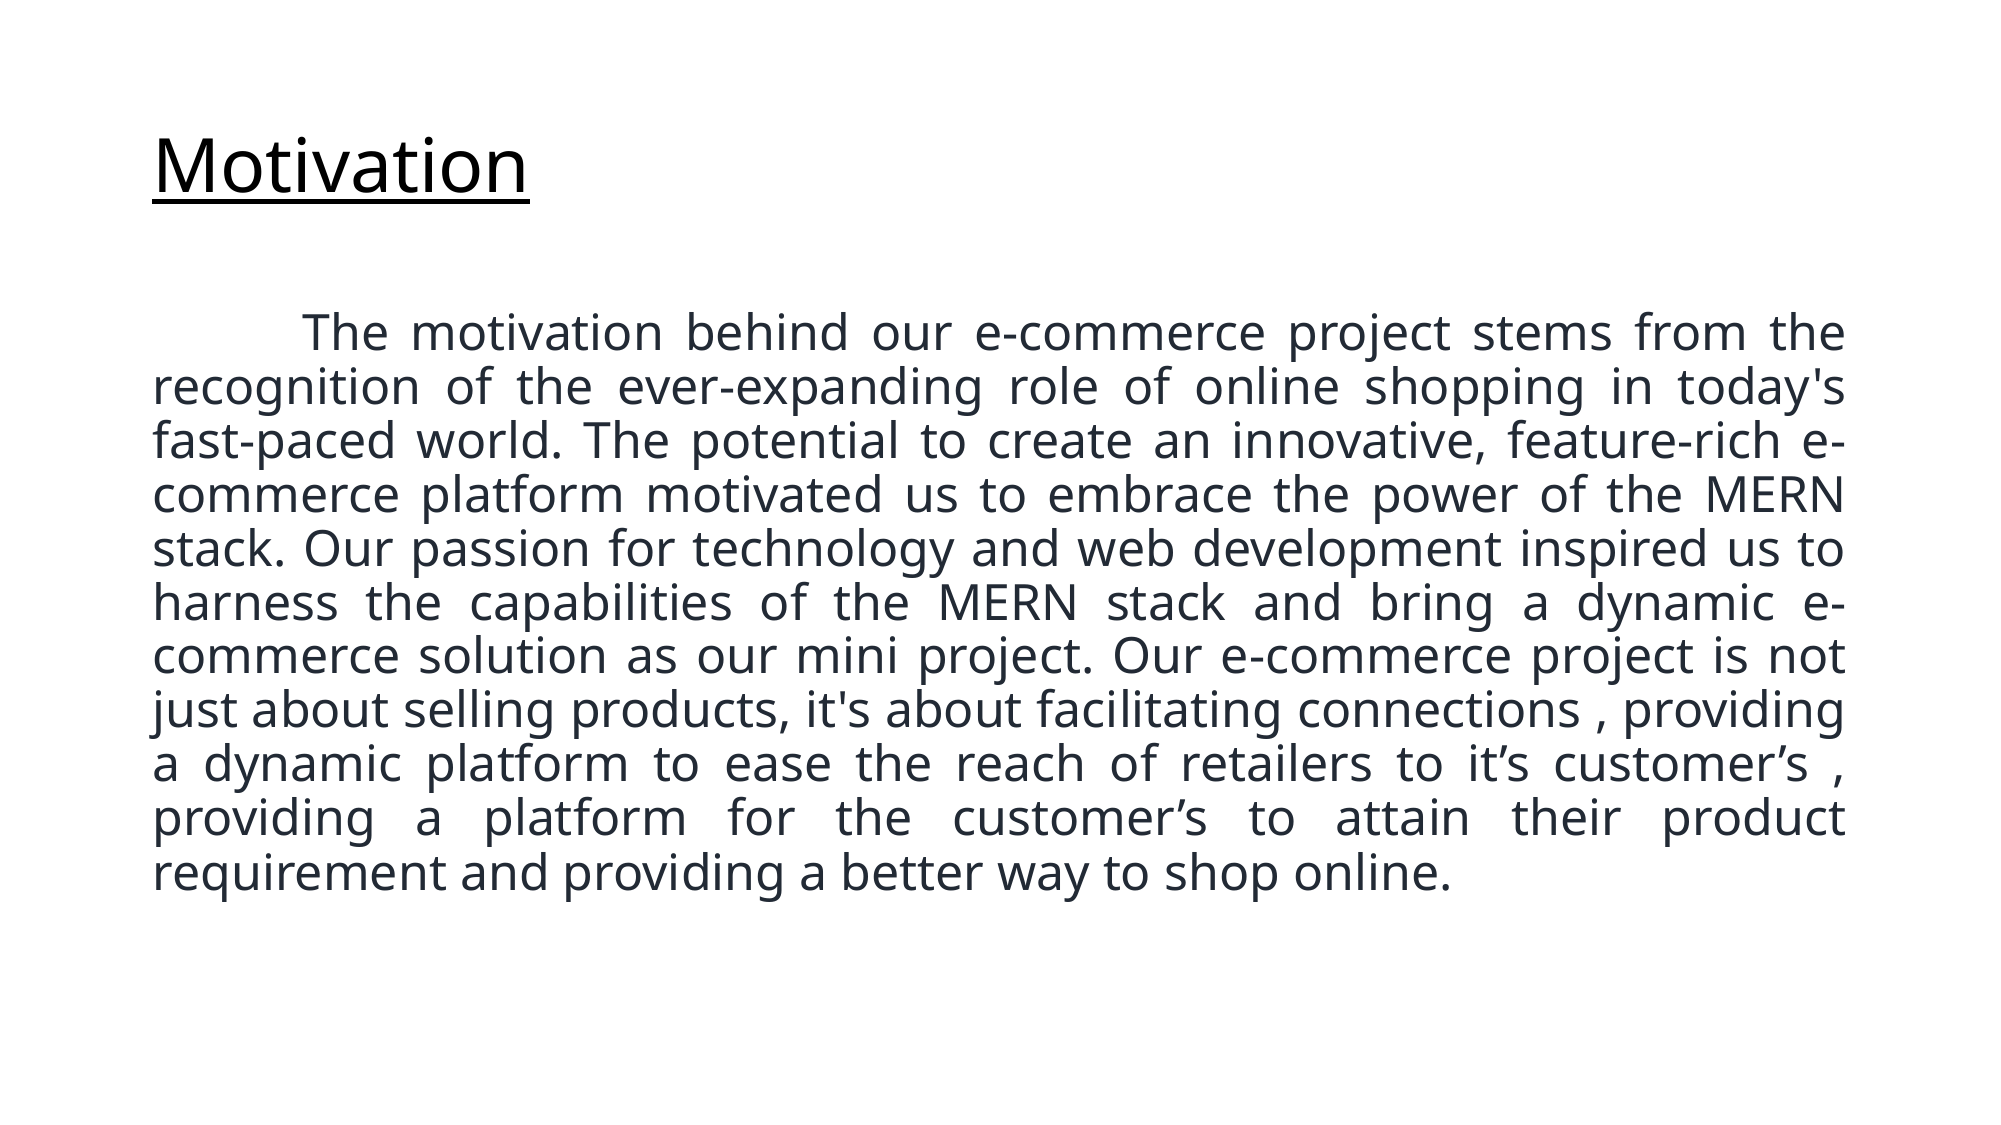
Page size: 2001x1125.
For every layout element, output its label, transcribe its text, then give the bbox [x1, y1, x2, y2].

title Motivation [137, 59, 1863, 278]
list The motivation behind our e-commerce project stems from the recognition of the ever-expanding role of online shopping in today's fast-paced world. The potential to create an innovative, feature-rich e-commerce platform motivated us to embrace the power of the MERN stack. Our passion for technology and web development inspired us to harness the capabilities of the MERN stack and bring a dynamic e-commerce solution as our mini project. Our e-commerce project is not just about selling products, it's about facilitating connections , providing a dynamic platform to ease the reach of retailers to it’s customer’s , providing a platform for the customer’s to attain their product requirement and providing a better way to shop online. [137, 299, 1863, 1014]
